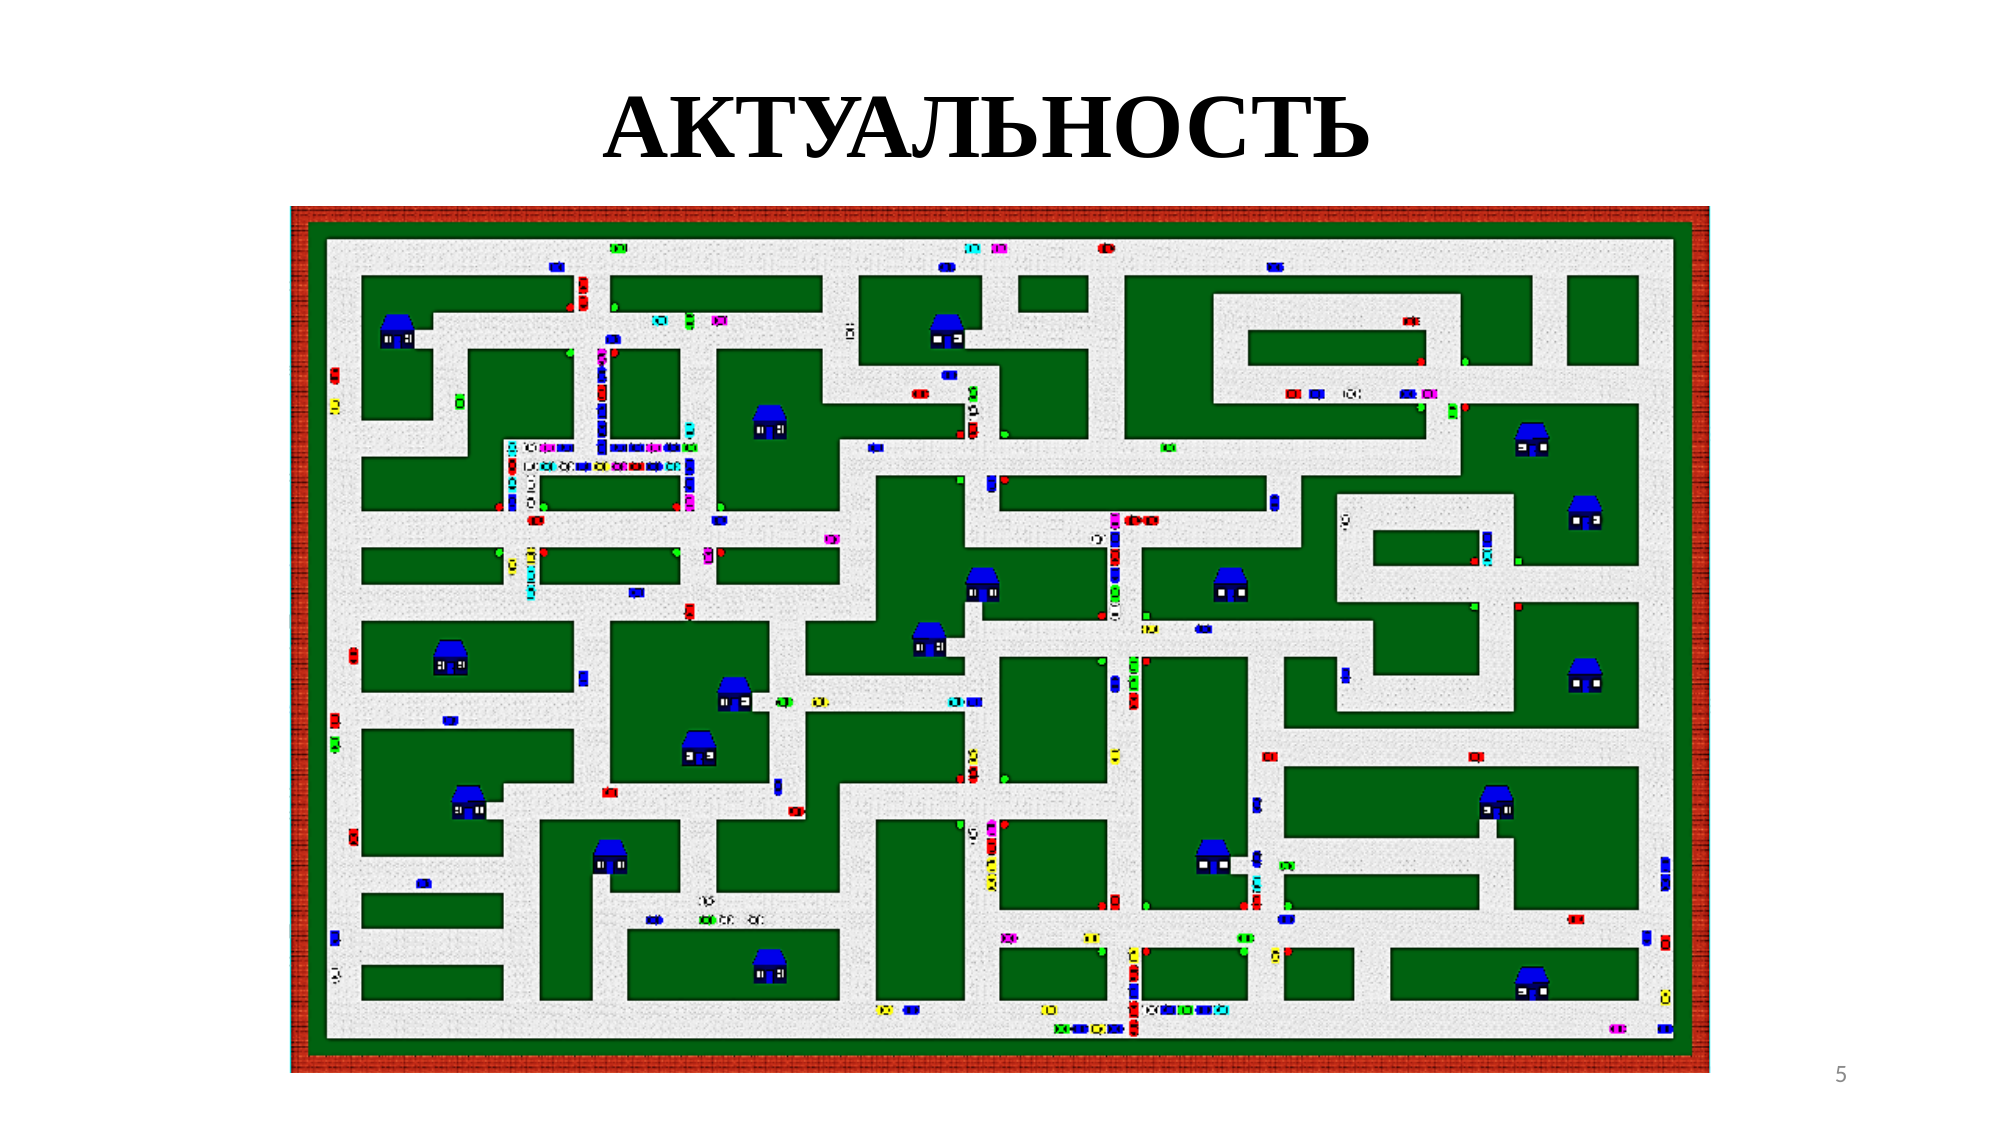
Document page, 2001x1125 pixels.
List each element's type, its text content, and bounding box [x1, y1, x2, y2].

picture [289, 206, 1711, 1073]
title АКТУАЛЬНОСТЬ [137, 19, 1863, 237]
slide_number 5 [1412, 1042, 1863, 1103]
